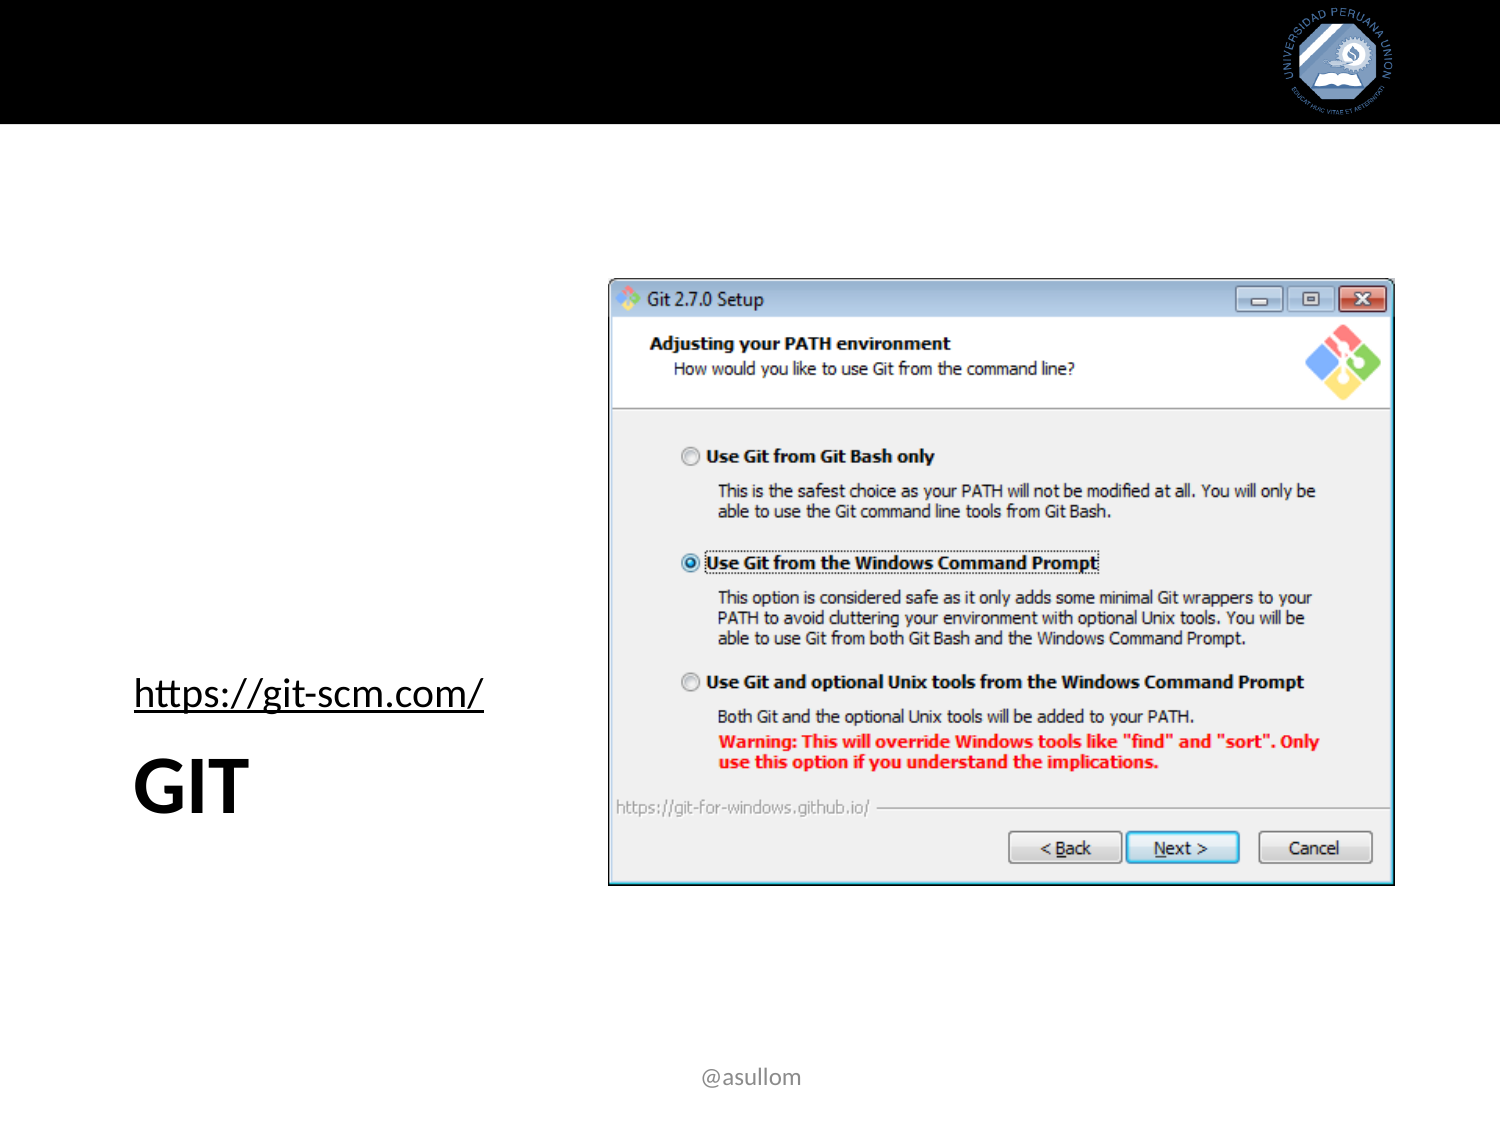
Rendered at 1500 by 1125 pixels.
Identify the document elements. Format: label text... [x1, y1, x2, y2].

title GIT [118, 723, 1394, 947]
picture [608, 278, 1395, 886]
list https://git-scm.com/ [118, 476, 602, 723]
